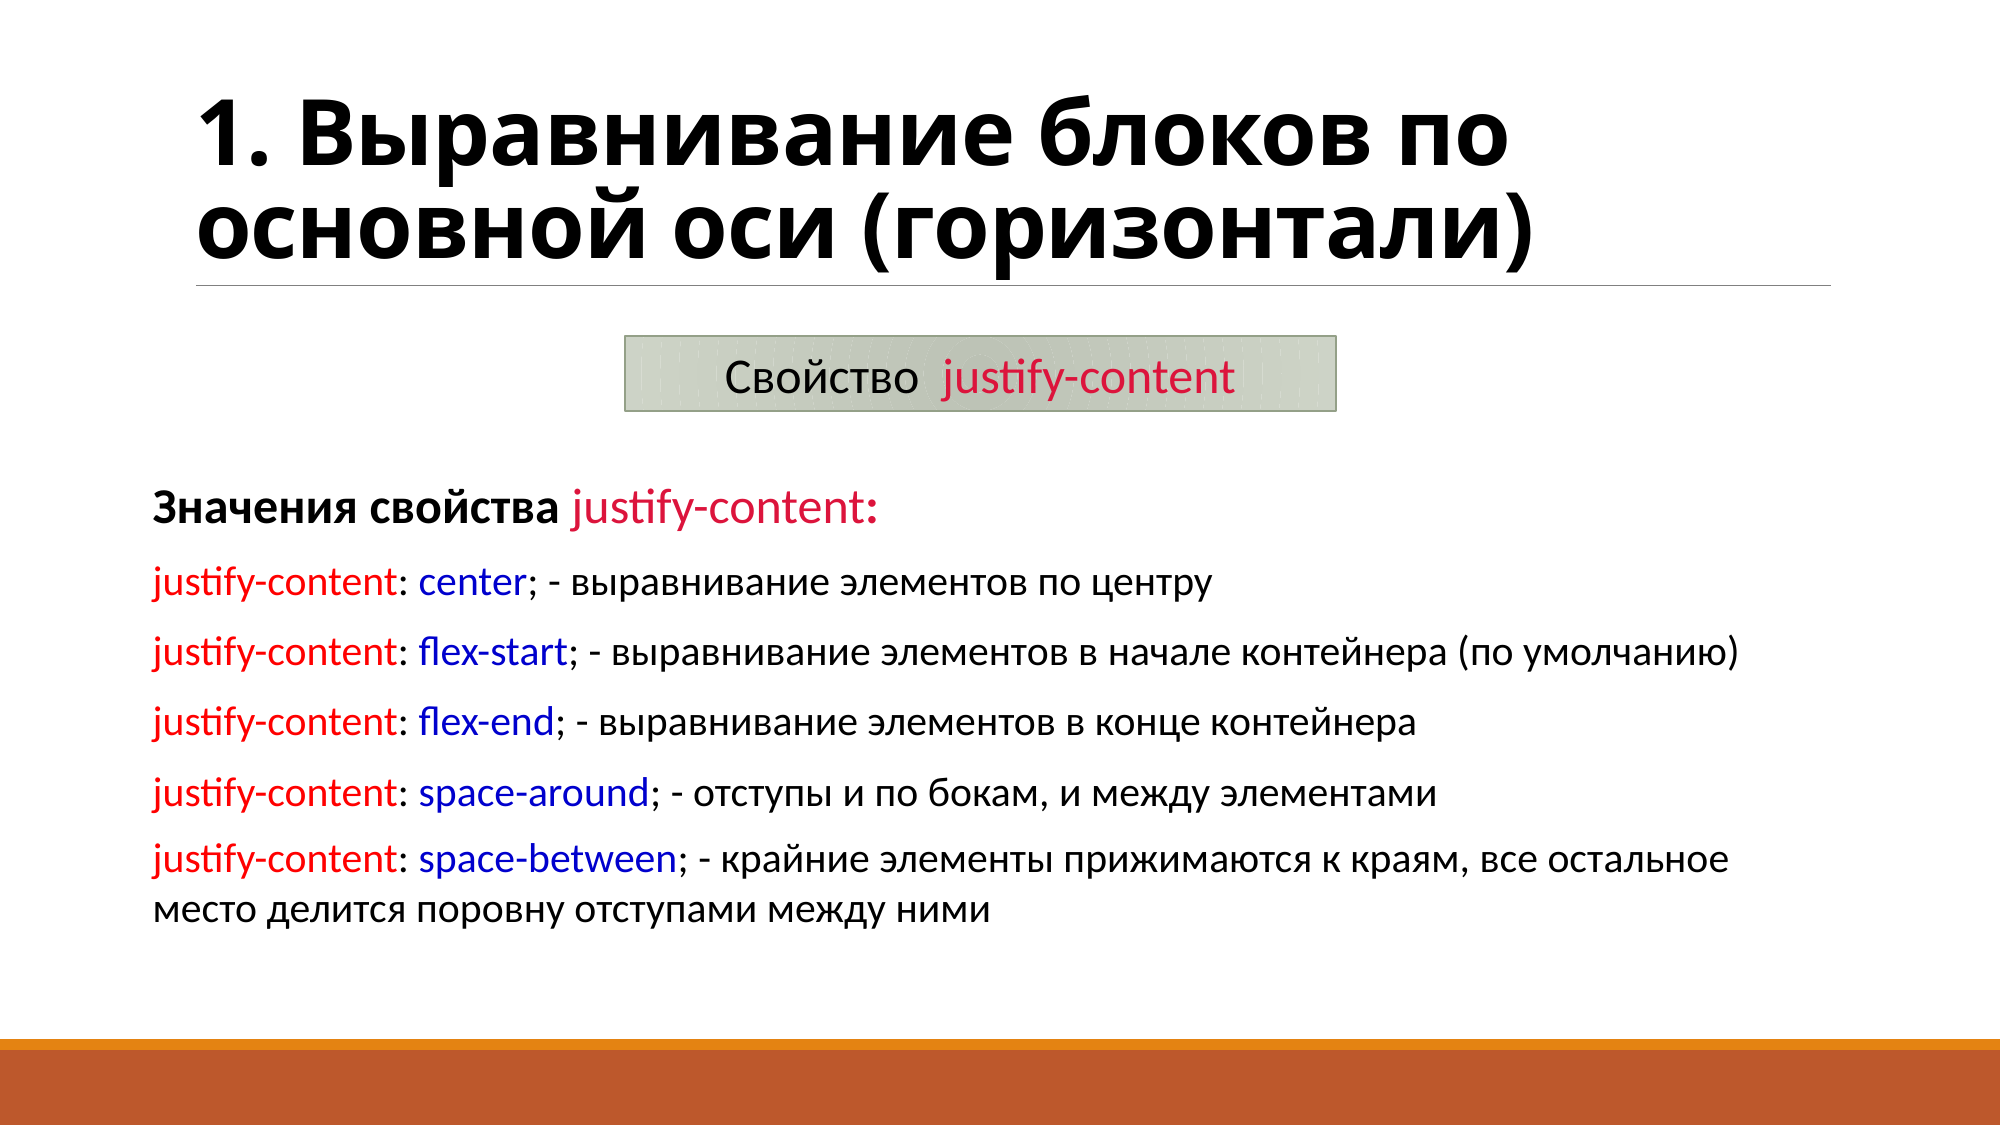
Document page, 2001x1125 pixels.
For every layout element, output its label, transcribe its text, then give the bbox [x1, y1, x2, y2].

title 1. Выравнивание блоков по основной оси (горизонтали) [180, 47, 1911, 285]
text_box Значения свойства justify-content: justify-content: center; - выравнивание элементов по центру justify-content: flex-start; - выравнивание элементов в начале контейнера (по умолчанию) justify-content: flex-end; - выравнивание элементов в конце контейнера justify-content: space-around; - отступы и по бокам, и между элементами justify-content: space-between; - крайние элементы прижимаются к краям, все остальное место делится поровну отступами между ними [137, 462, 1789, 939]
text_box Свойство justify-content [624, 335, 1337, 412]
